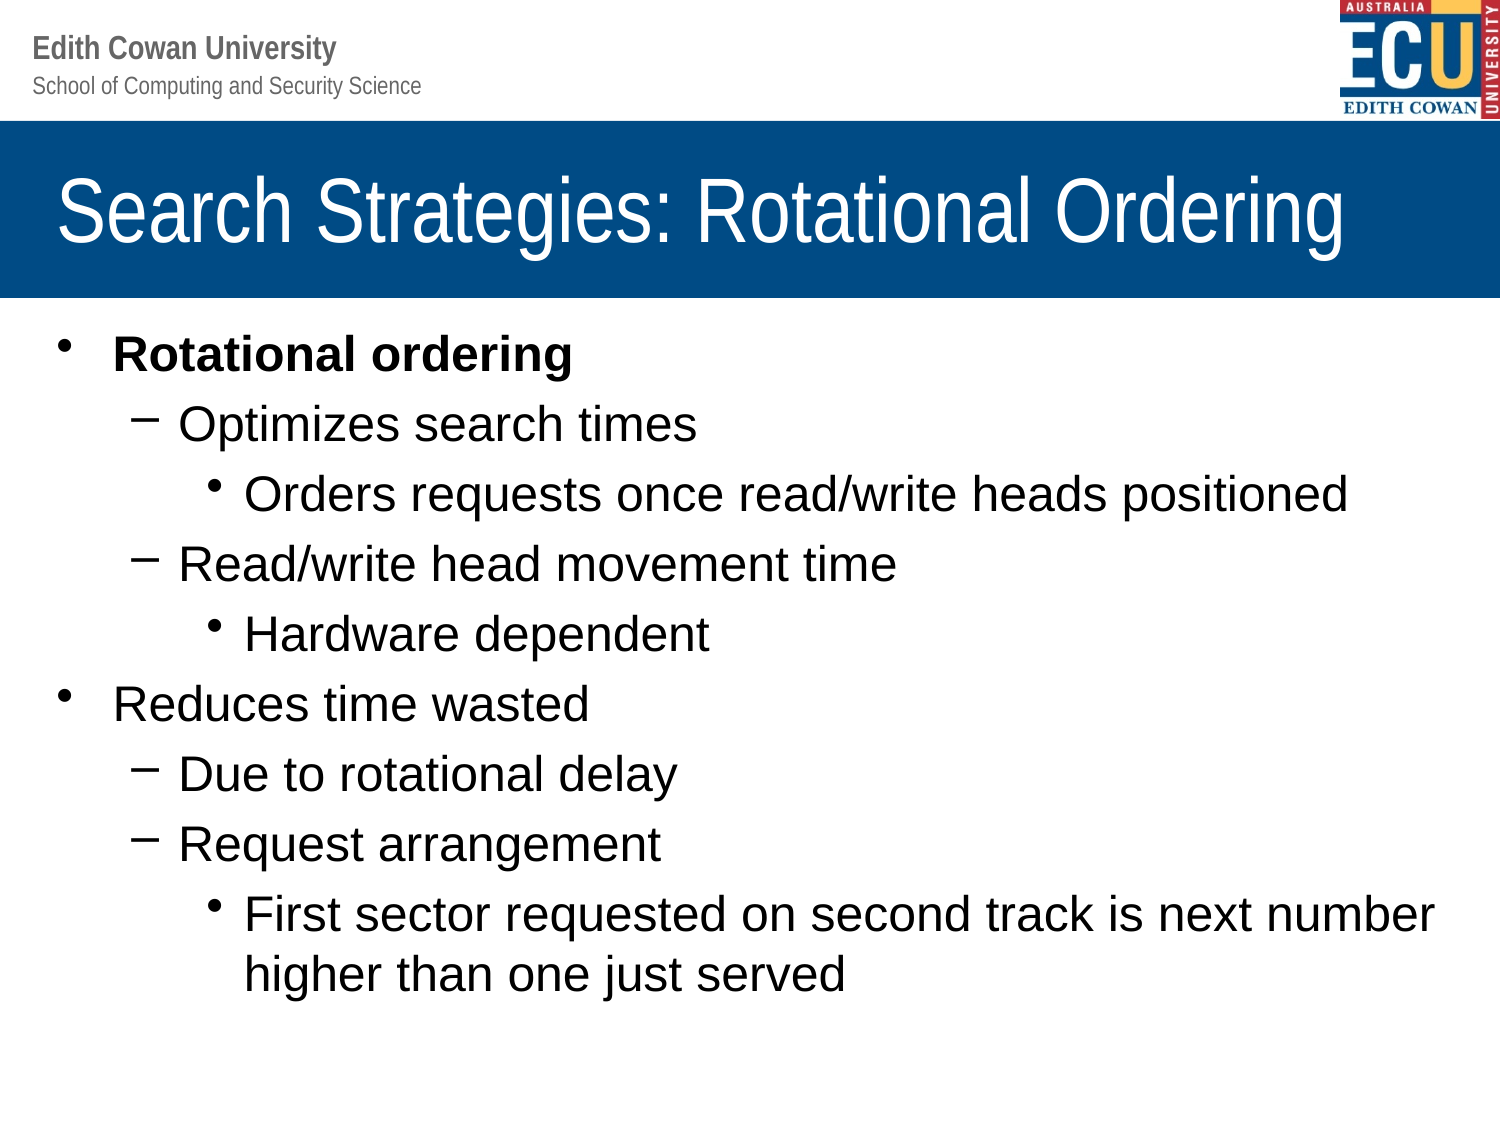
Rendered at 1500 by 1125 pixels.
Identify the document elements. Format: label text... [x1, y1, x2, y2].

picture [1340, 0, 1500, 119]
title Search Strategies: Rotational Ordering [40, 123, 1460, 289]
list Rotational ordering Optimizes search times Orders requests once read/write heads positioned Read/write head movement time Hardware dependent Reduces time wasted Due to rotational delay Request arrangement First sector requested on second track is next number higher than one just served [40, 314, 1460, 1083]
